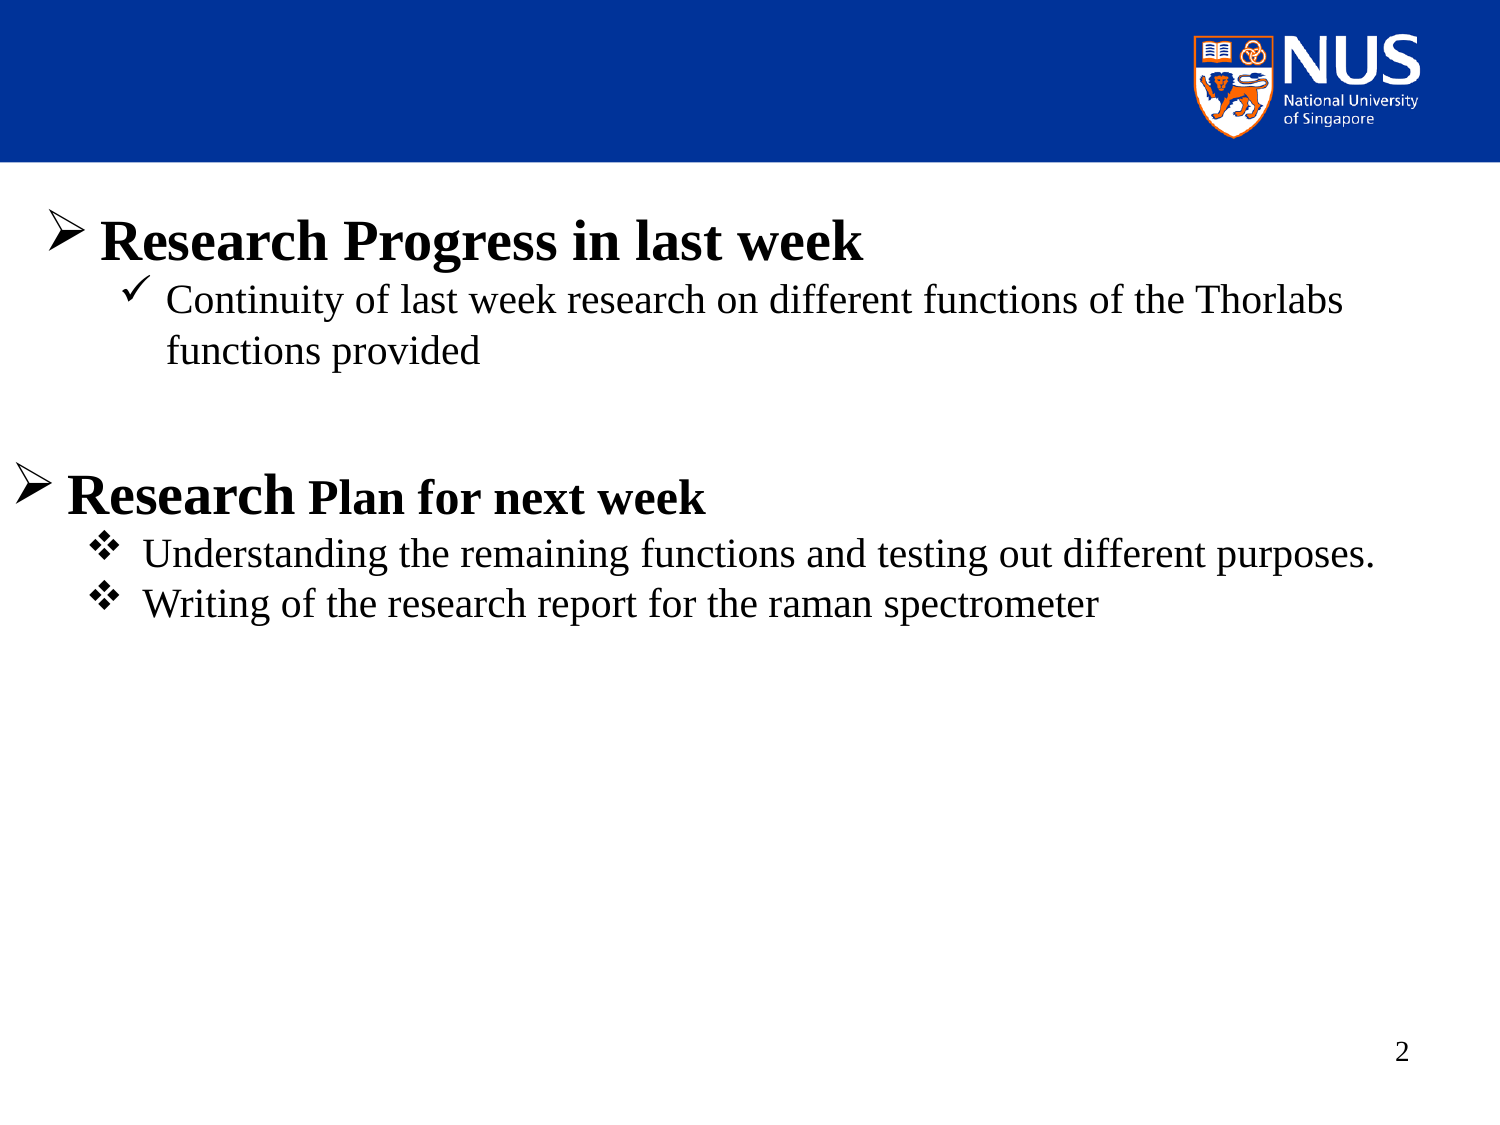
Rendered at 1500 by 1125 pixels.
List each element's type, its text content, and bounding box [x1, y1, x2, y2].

slide_number 2 [1074, 1024, 1426, 1103]
text_box Research Plan for next week Understanding the remaining functions and testing out different purposes. Writing of the research report for the raman spectrometer [0, 448, 1457, 634]
picture [1187, 24, 1438, 69]
text_box Research Progress in last week Continuity of last week research on different functions of the Thorlabs functions provided [29, 195, 1430, 448]
text_box [399, 69, 1500, 458]
